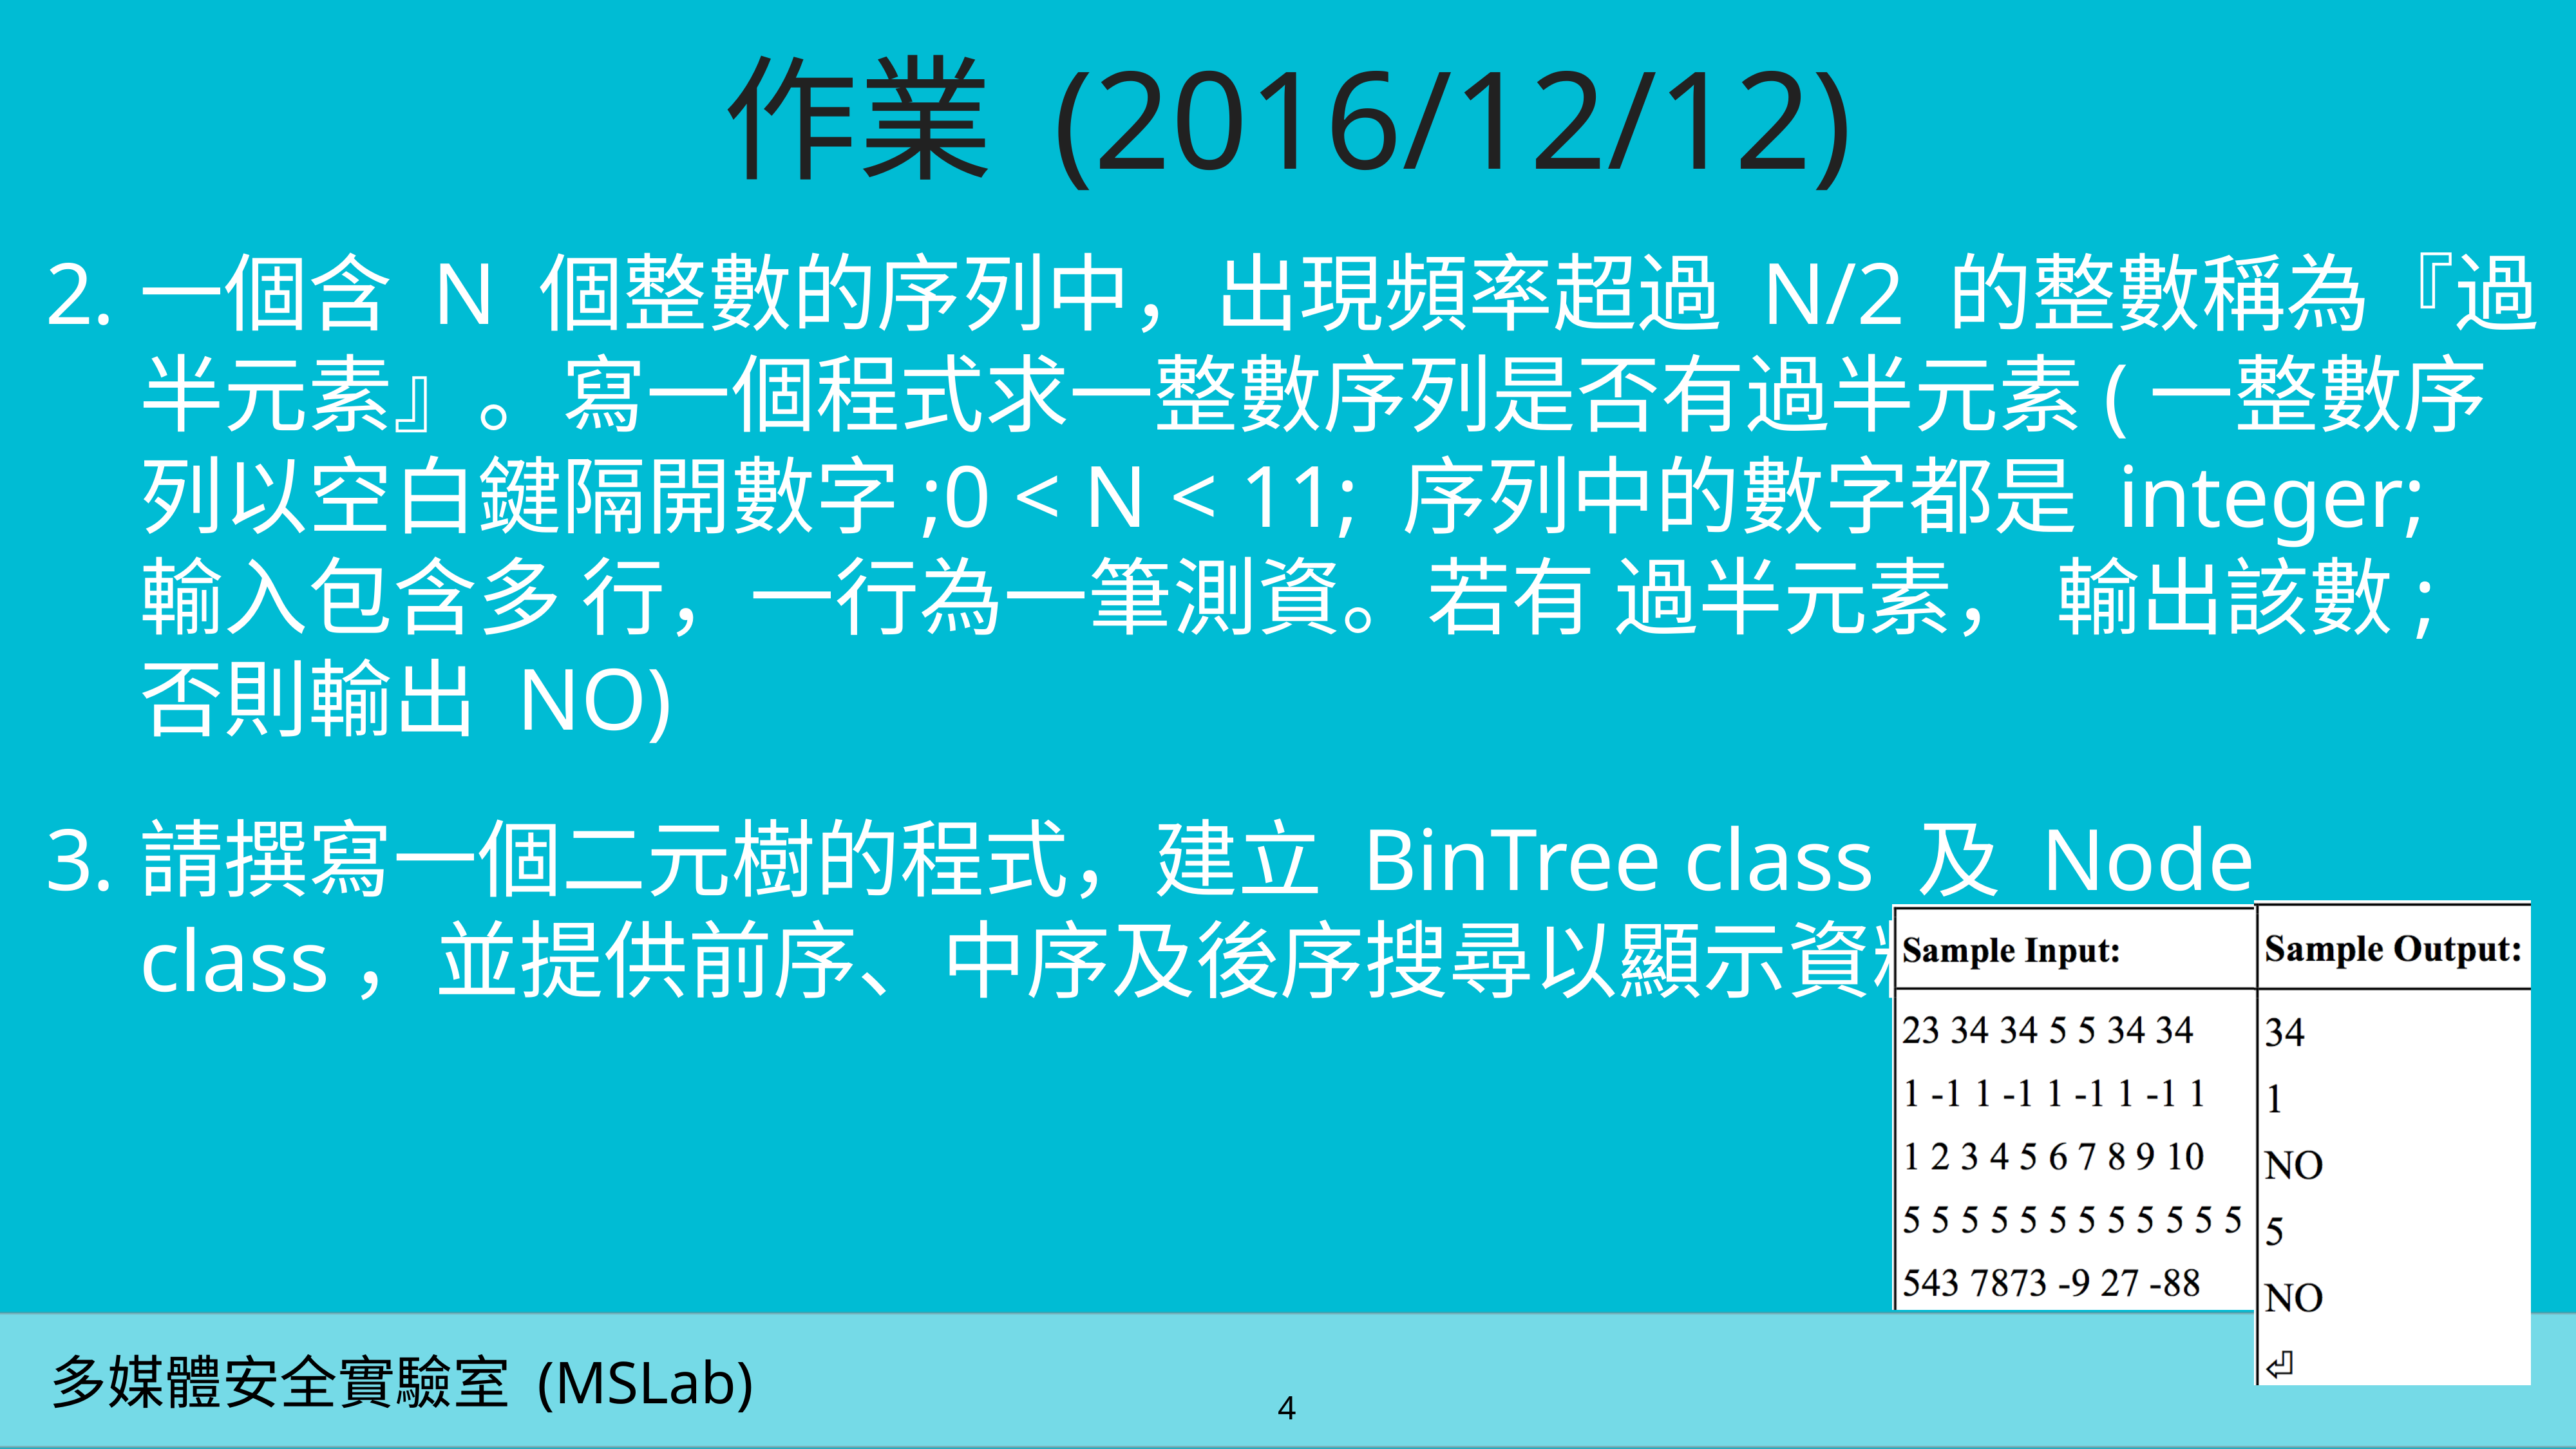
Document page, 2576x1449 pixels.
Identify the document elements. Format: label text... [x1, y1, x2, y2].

list 一個含 N 個整數的序列中，出現頻率超過 N/2 的整數稱為『過半元素』。寫一個程式求一整數序列是否有過半元素(一整數序列以空白鍵隔開數字;0 < N < 11; 序列中的數字都是 integer; 輸入包含多 行，一行為一筆測資。若有 過半元素， 輸出該數; 否則輸出 NO) 請撰寫一個二元樹的程式，建立 BinTree class 及 Node class，並提供前序、中序及後序搜尋以顯示資料。 [39, 234, 2548, 1044]
slide_number 4 [1263, 1381, 1312, 1432]
title 作業 (2016/12/12) [178, 27, 2398, 203]
picture [1891, 900, 2532, 1385]
